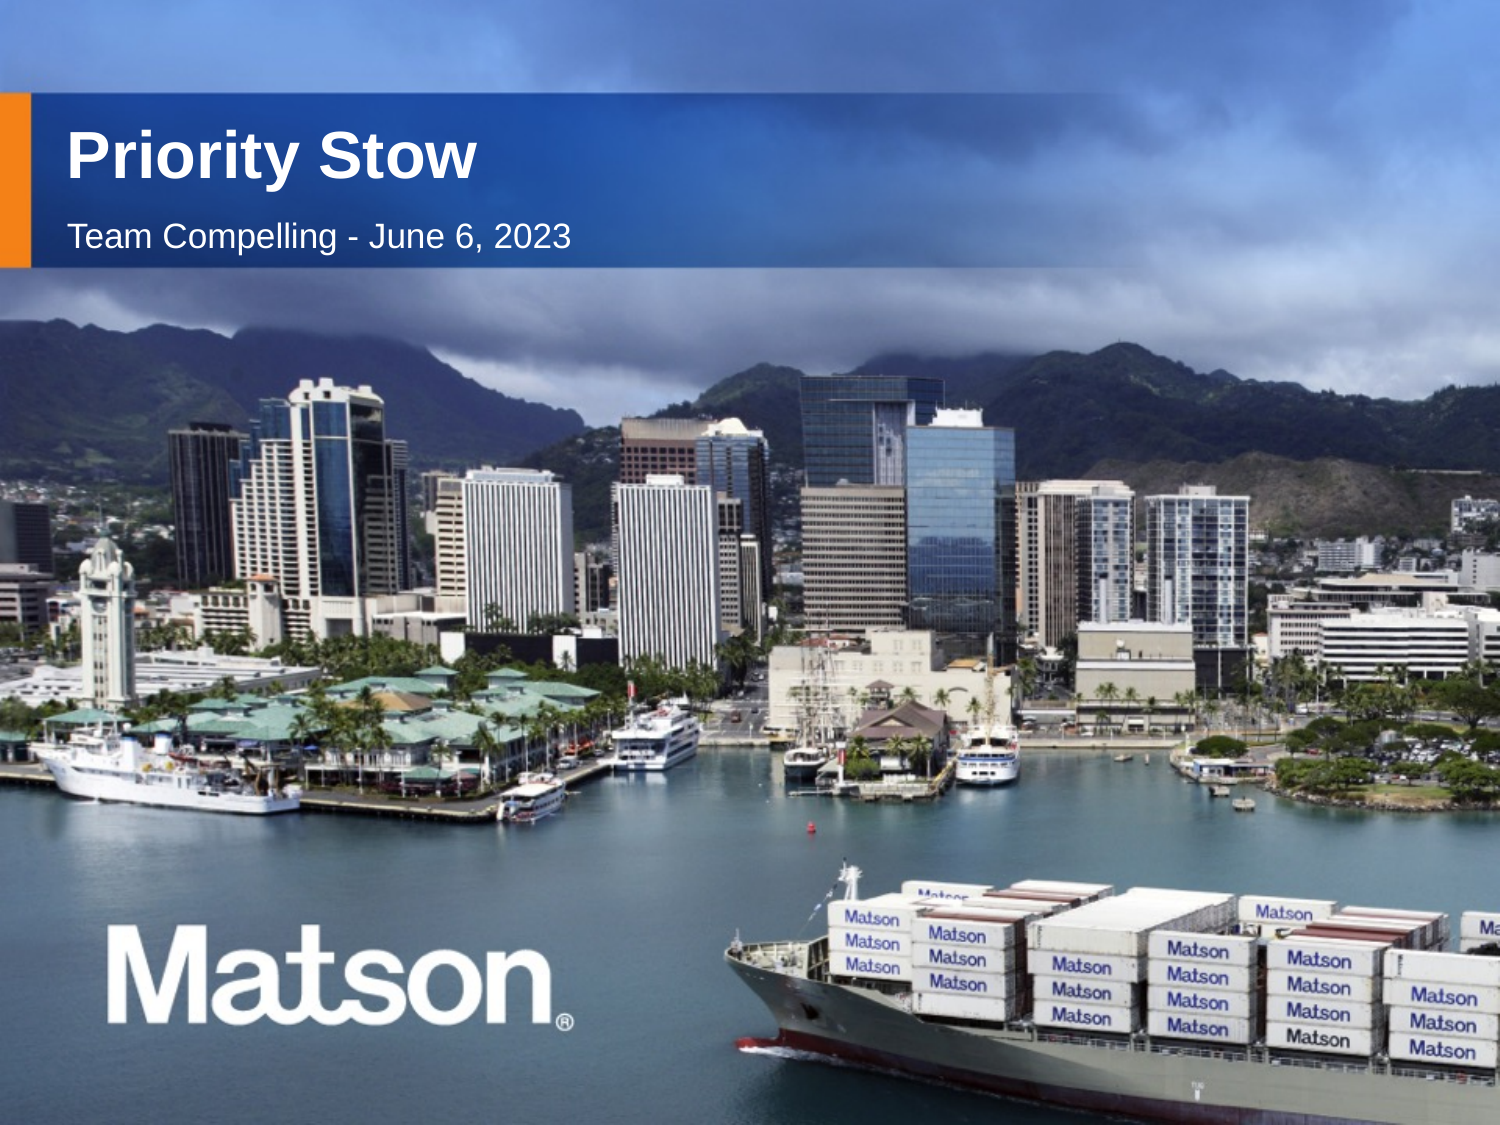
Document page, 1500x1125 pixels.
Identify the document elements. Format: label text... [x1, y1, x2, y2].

picture [0, 0, 1500, 1125]
title Priority Stow [51, 98, 1328, 206]
list Team Compelling - June 6, 2023 [51, 206, 1328, 264]
